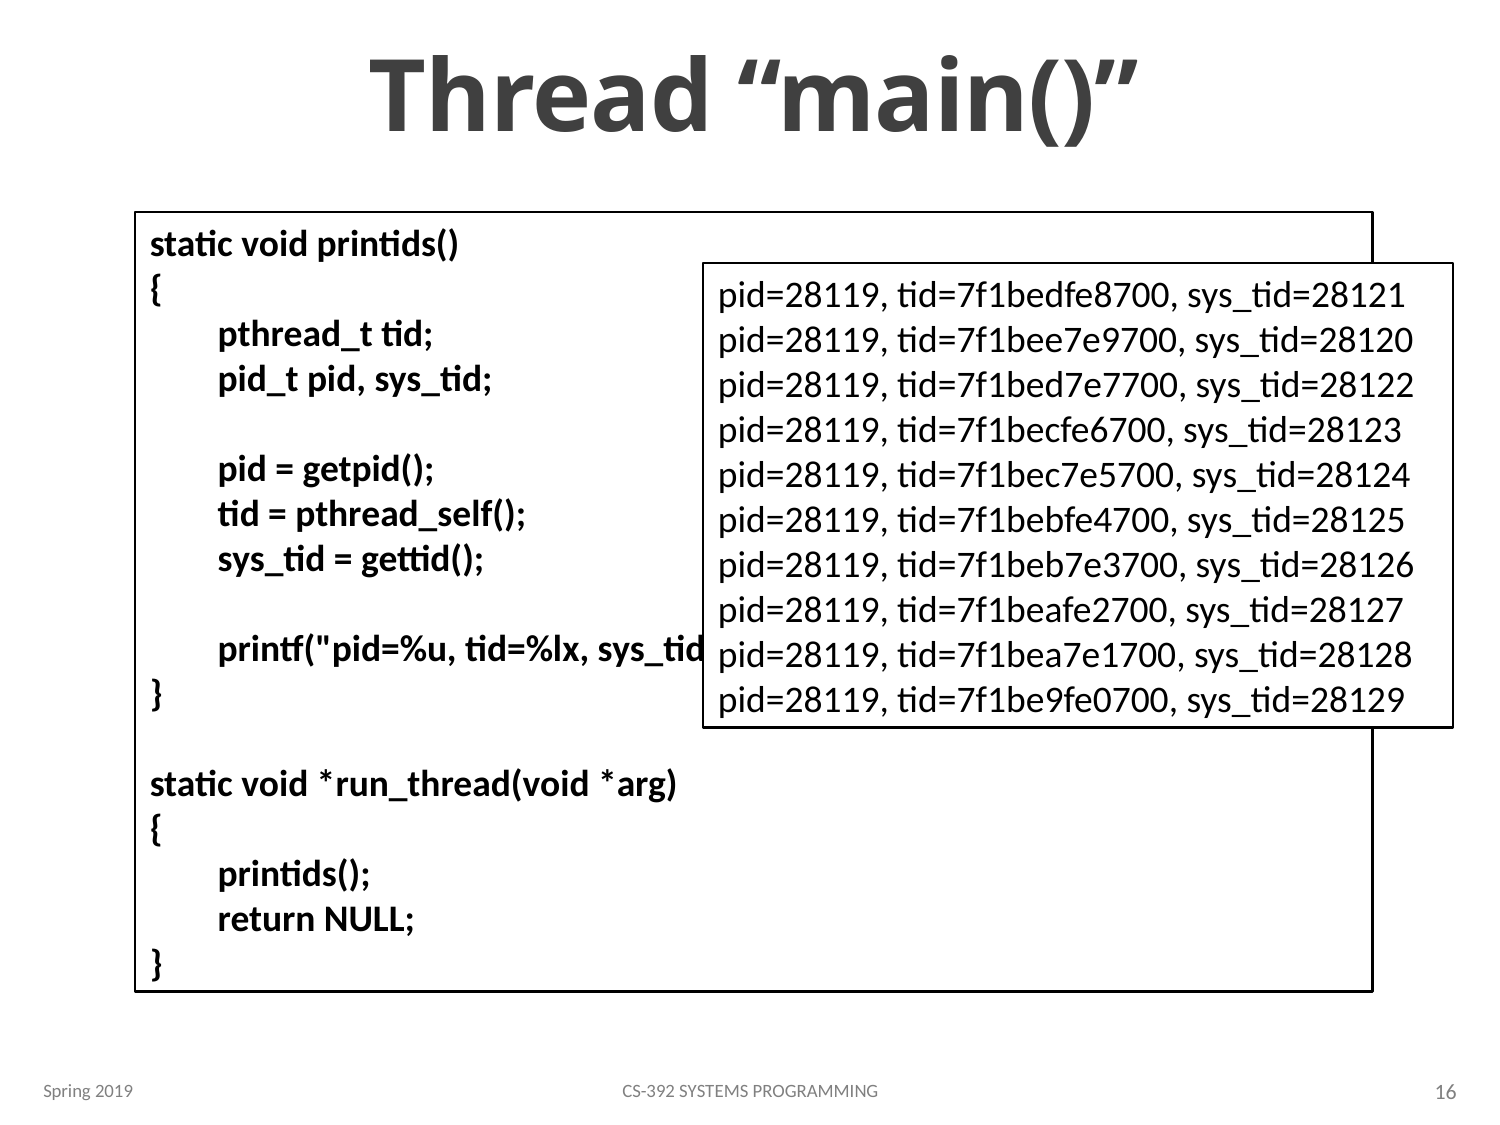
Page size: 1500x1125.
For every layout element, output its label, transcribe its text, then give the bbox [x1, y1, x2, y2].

text_box static void printids() { pthread_t tid; pid_t pid, sys_tid; pid = getpid(); tid = pthread_self(); sys_tid = gettid(); printf("pid=%u, tid=%lx, sys_tid=%u\n", pid, tid, sys_tid); } static void *run_thread(void *arg) { printids(); return NULL; } [134, 211, 1374, 993]
slide_number Spring 2019 [28, 1059, 333, 1120]
slide_number 16 [1310, 1060, 1472, 1121]
text_box pid=28119, tid=7f1bedfe8700, sys_tid=28121 pid=28119, tid=7f1bee7e9700, sys_tid=28120 pid=28119, tid=7f1bed7e7700, sys_tid=28122 pid=28119, tid=7f1becfe6700, sys_tid=28123 pid=28119, tid=7f1bec7e5700, sys_tid=28124 pid=28119, tid=7f1bebfe4700, sys_tid=28125 pid=28119, tid=7f1beb7e3700, sys_tid=28126 pid=28119, tid=7f1beafe2700, sys_tid=28127 pid=28119, tid=7f1bea7e1700, sys_tid=28128 pid=28119, tid=7f1be9fe0700, sys_tid=28129 [702, 262, 1454, 729]
title Thread “main()” [135, 5, 1373, 160]
footer CS-392 Systems Programming [453, 1059, 1047, 1120]
